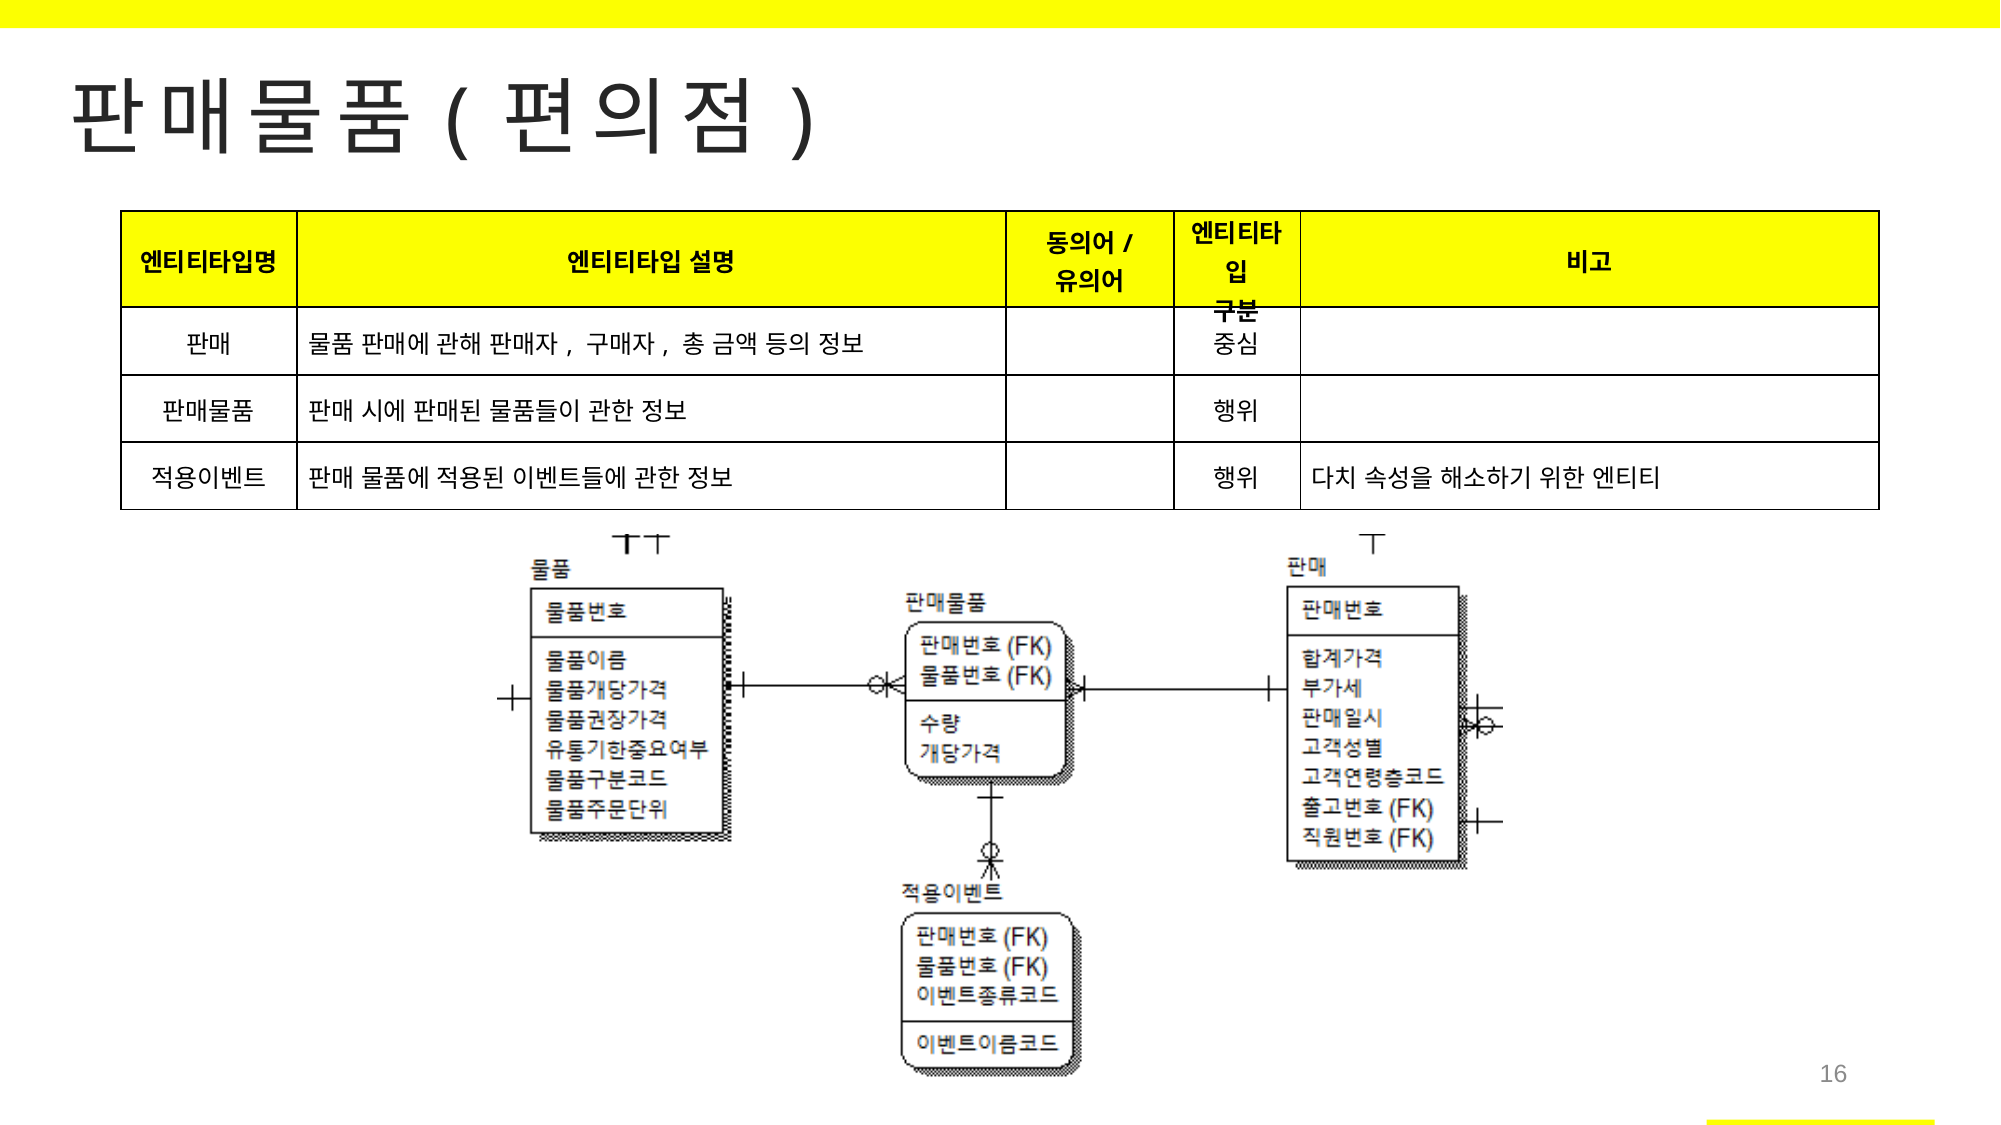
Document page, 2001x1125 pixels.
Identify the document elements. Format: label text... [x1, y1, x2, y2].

table_cell 판매물품 [122, 376, 296, 441]
text_box 판매물품(편의점) [54, 56, 830, 172]
table_header 비고 [1301, 212, 1878, 306]
table_cell [1301, 376, 1878, 441]
table_cell [1007, 443, 1173, 509]
table_cell 판매 [122, 308, 296, 374]
table_cell [1007, 376, 1173, 441]
table_cell [1007, 308, 1173, 374]
table_cell 중심 [1175, 308, 1300, 374]
text_box [0, 0, 2000, 29]
table_header 엔티티타입 설명 [298, 212, 1005, 306]
table_cell 적용이벤트 [122, 443, 296, 509]
picture [496, 534, 1503, 1088]
table_cell 다치 속성을 해소하기 위한 엔티티 [1301, 443, 1878, 509]
table_header 엔티티타입명 [122, 212, 296, 306]
table_cell 판매 물품에 적용된 이벤트들에 관한 정보 [298, 443, 1005, 509]
table_cell 행위 [1175, 376, 1300, 441]
table_header 동의어/ 유의어 [1007, 212, 1173, 306]
table_header 엔티티타입 구분 [1175, 212, 1300, 306]
text_box [1705, 1119, 1936, 1125]
table_cell [1301, 308, 1878, 374]
table_cell 행위 [1175, 443, 1300, 509]
slide_number 16 [1412, 1042, 1863, 1103]
table_cell 판매 시에 판매된 물품들이 관한 정보 [298, 376, 1005, 441]
table_cell 물품 판매에 관해 판매자, 구매자, 총 금액 등의 정보 [298, 308, 1005, 374]
